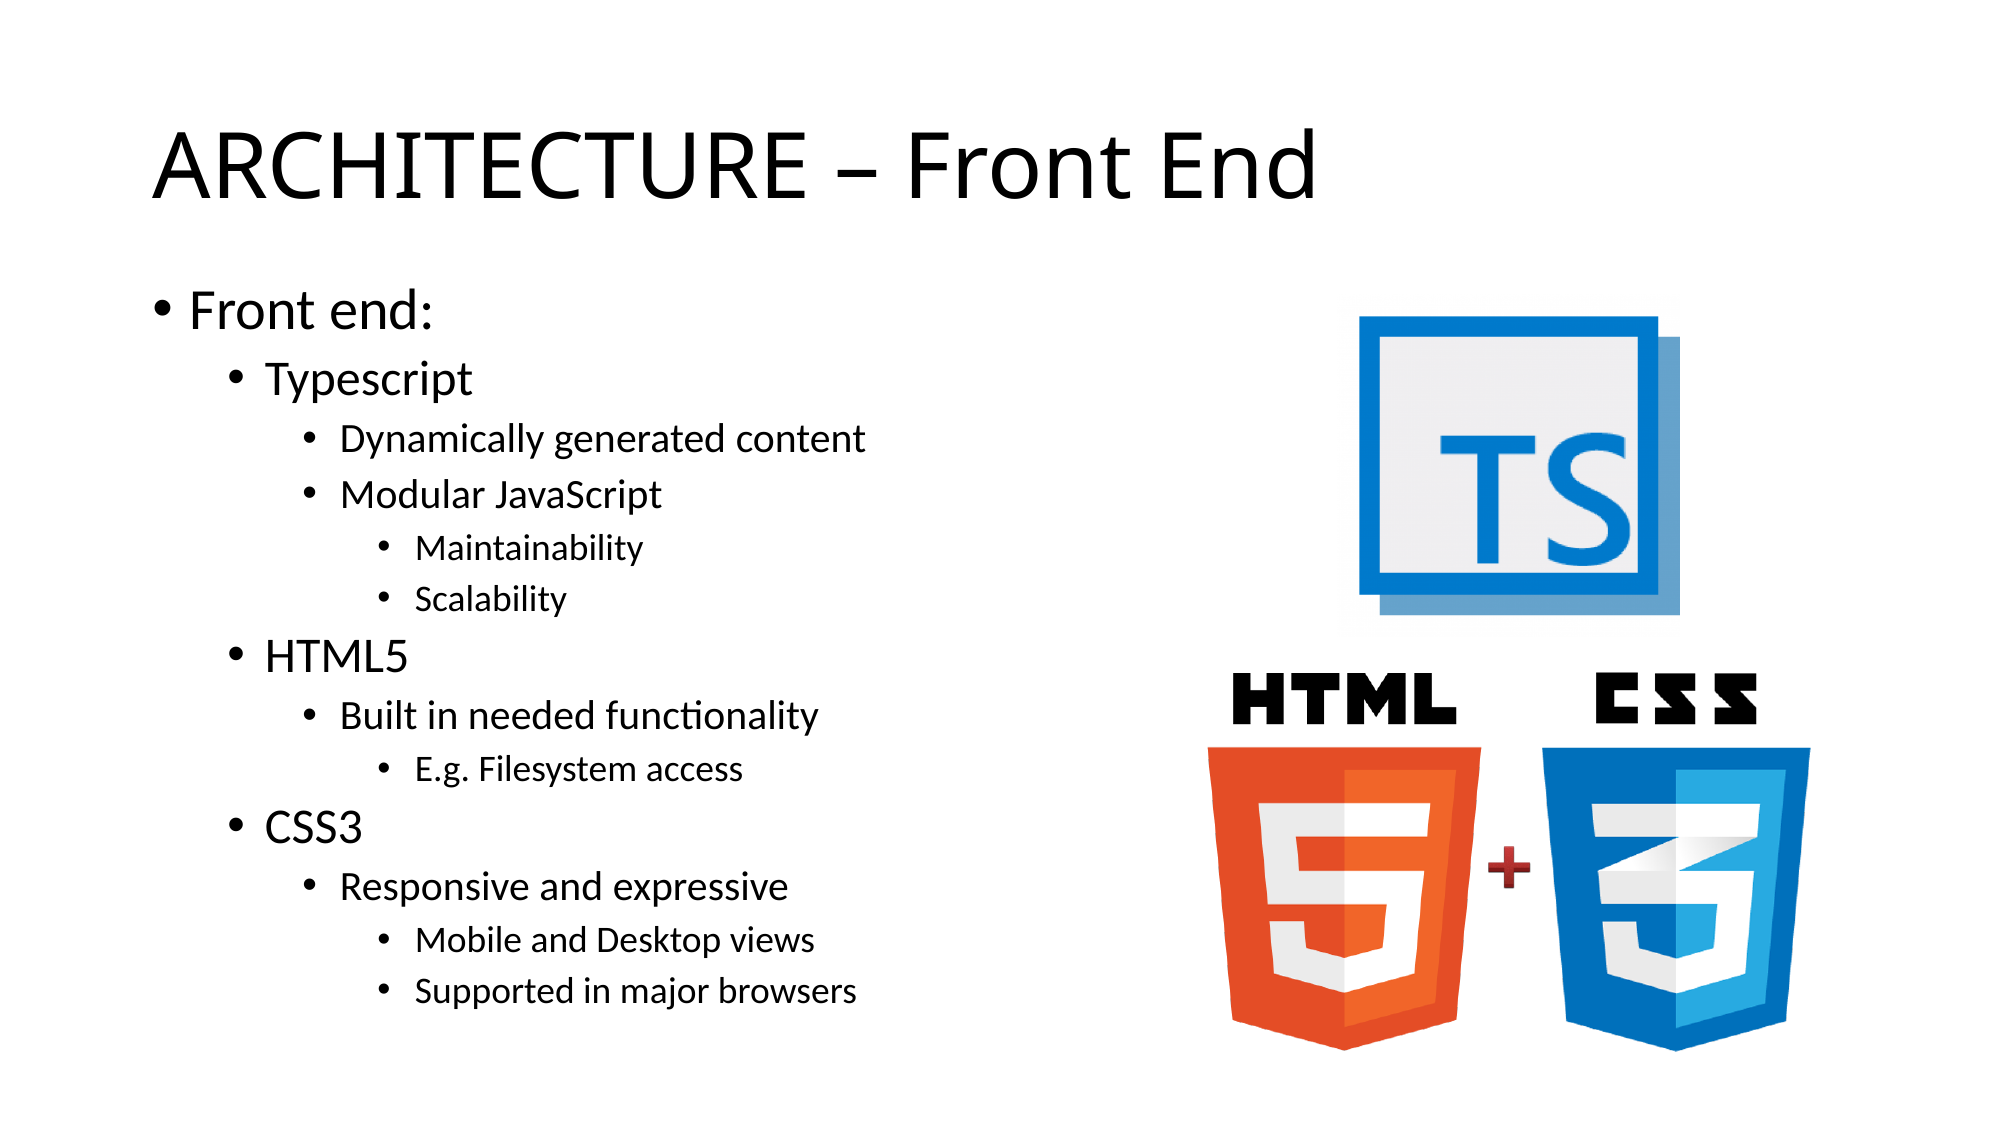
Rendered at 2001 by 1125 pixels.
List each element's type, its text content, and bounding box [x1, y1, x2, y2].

list Front end: Typescript Dynamically generated content Modular JavaScript Maintainability Scalability HTML5 Built in needed functionality E.g. Filesystem access CSS3 Responsive and expressive Mobile and Desktop views Supported in major browsers [137, 271, 1863, 1055]
picture [1169, 654, 1848, 1069]
picture [1337, 294, 1680, 637]
title ARCHITECTURE – Front End [137, 59, 1863, 271]
